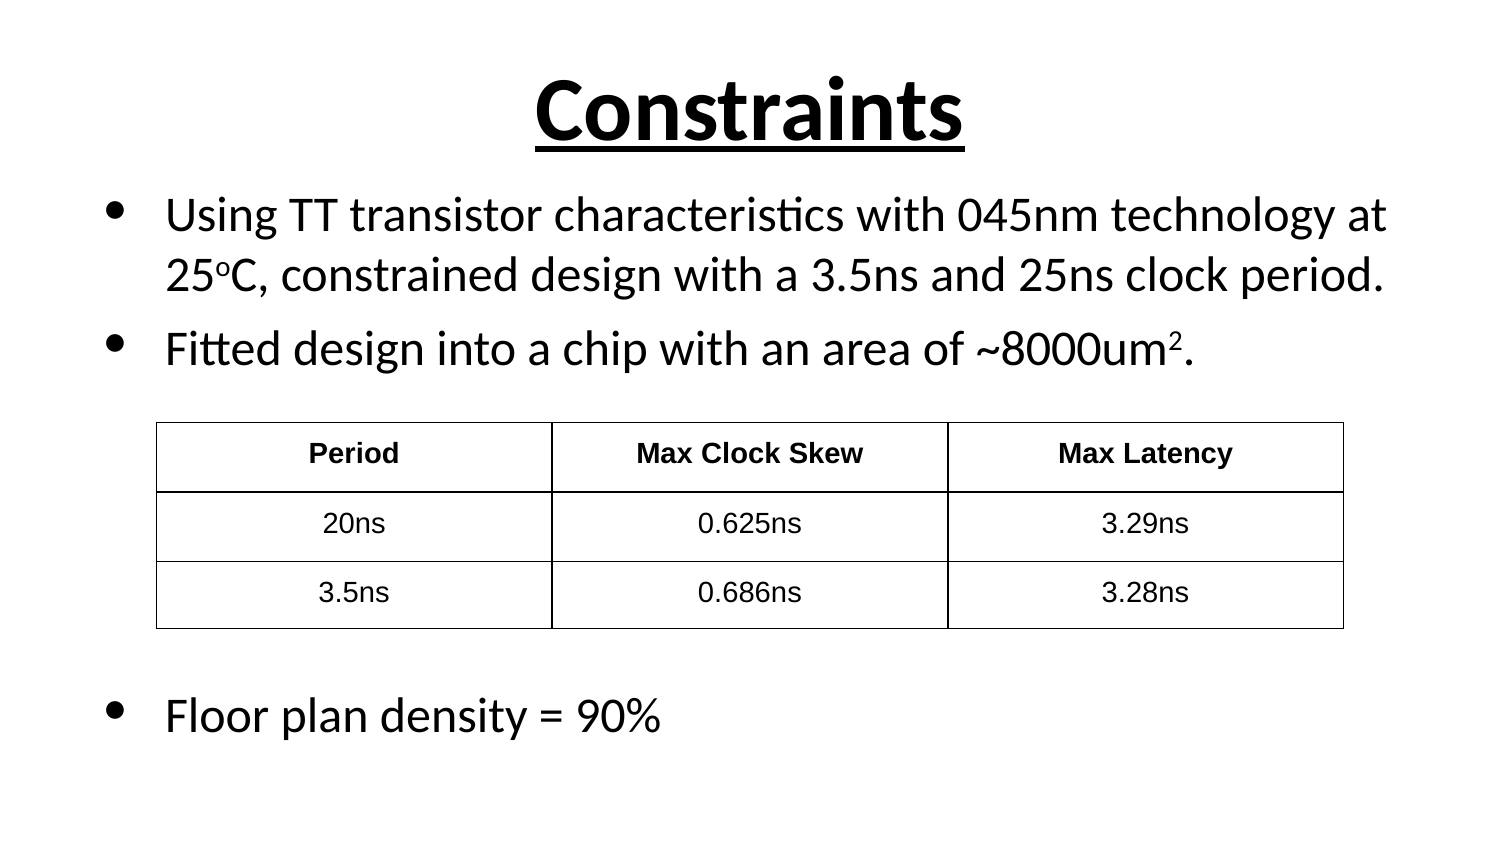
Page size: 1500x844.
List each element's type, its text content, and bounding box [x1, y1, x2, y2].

table_cell 20ns [157, 493, 551, 561]
title Constraints [75, 33, 1425, 174]
table_header Max Latency [949, 423, 1343, 491]
table_header Period [157, 423, 551, 491]
table_cell 0.686ns [553, 562, 947, 628]
table_cell 3.28ns [949, 562, 1343, 628]
table_header Max Clock Skew [553, 423, 947, 491]
table_cell 3.29ns [949, 493, 1343, 561]
table_cell 0.625ns [553, 493, 947, 561]
list Using TT transistor characteristics with 045nm technology at 25oC, constrained design with a 3.5ns and 25ns clock period. Fitted design into a chip with an area of ~8000um2. Floor plan density = 90% [75, 174, 1425, 752]
table_cell 3.5ns [157, 562, 551, 628]
